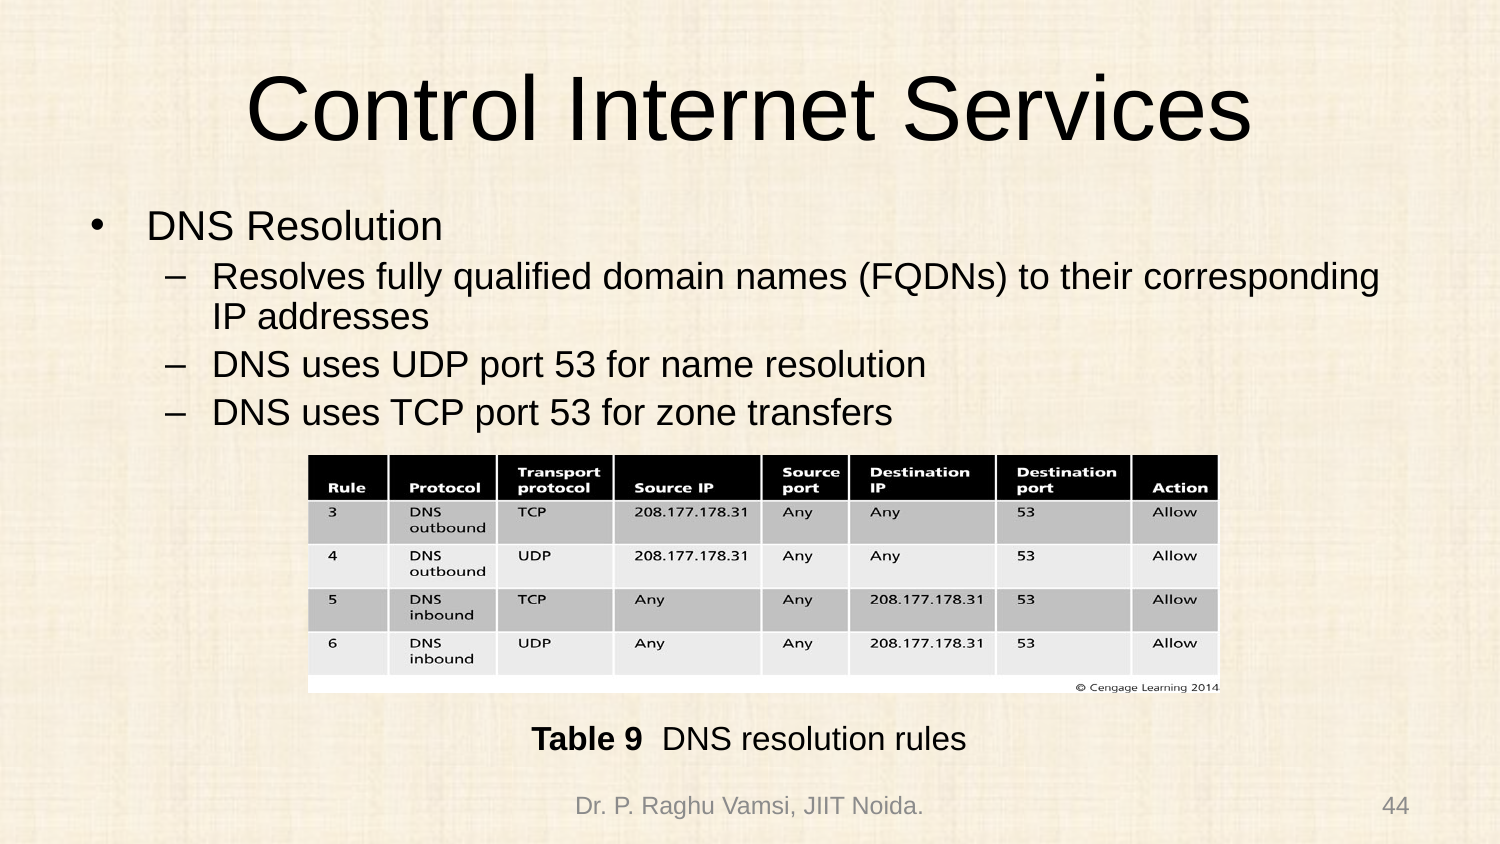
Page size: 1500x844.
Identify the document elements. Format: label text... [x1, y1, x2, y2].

list DNS Resolution Resolves fully qualified domain names (FQDNs) to their corresponding IP addresses DNS uses UDP port 53 for name resolution DNS uses TCP port 53 for zone transfers [75, 196, 1425, 754]
title Control Internet Services [75, 33, 1425, 175]
text_box Table 9 DNS resolution rules [516, 709, 983, 765]
footer Dr. P. Raghu Vamsi, JIIT Noida. [512, 782, 988, 827]
picture [308, 455, 1221, 693]
slide_number 44 [1074, 782, 1425, 827]
